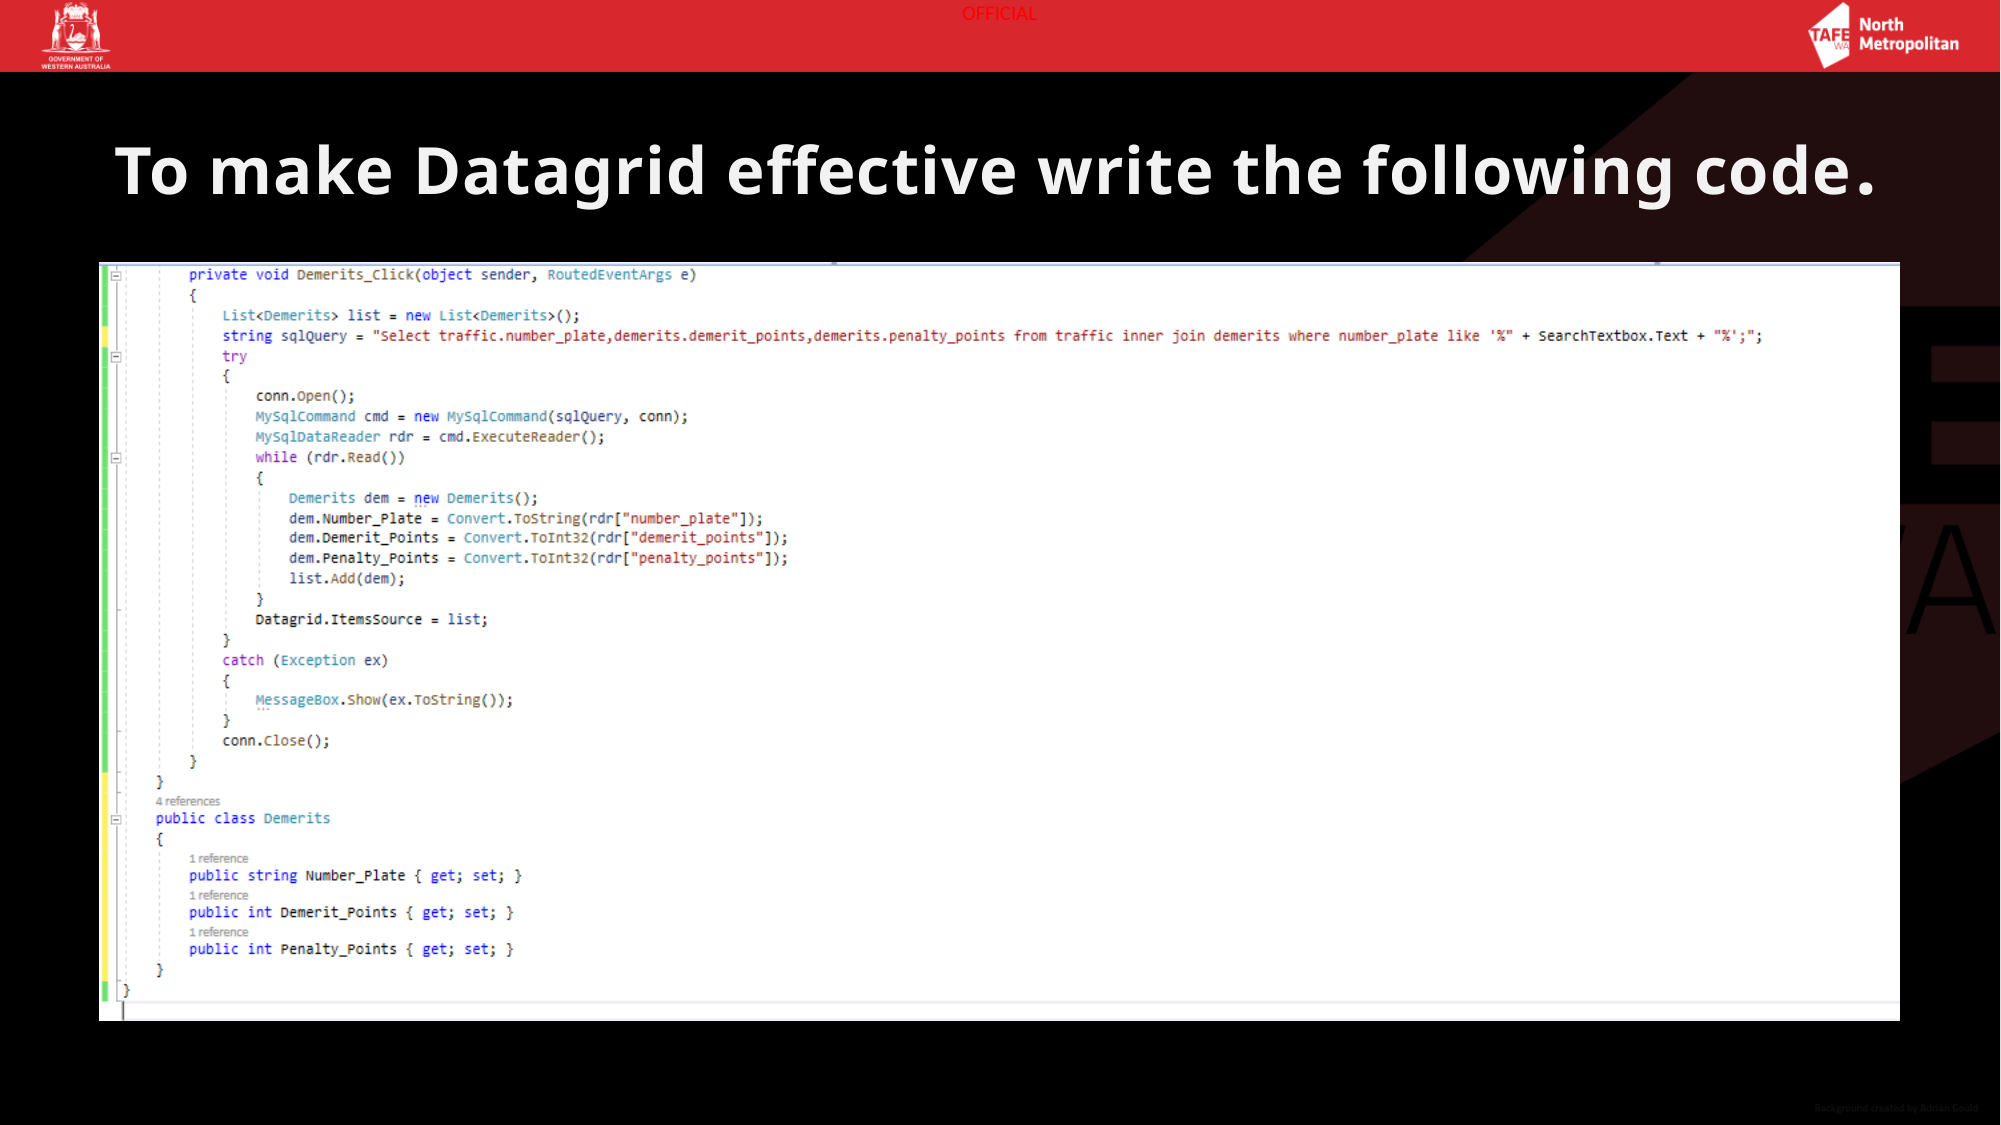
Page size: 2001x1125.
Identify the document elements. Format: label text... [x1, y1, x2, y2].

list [99, 262, 1901, 1022]
title To make Datagrid effective write the following code. [99, 82, 1900, 247]
picture [0, 0, 2001, 1125]
